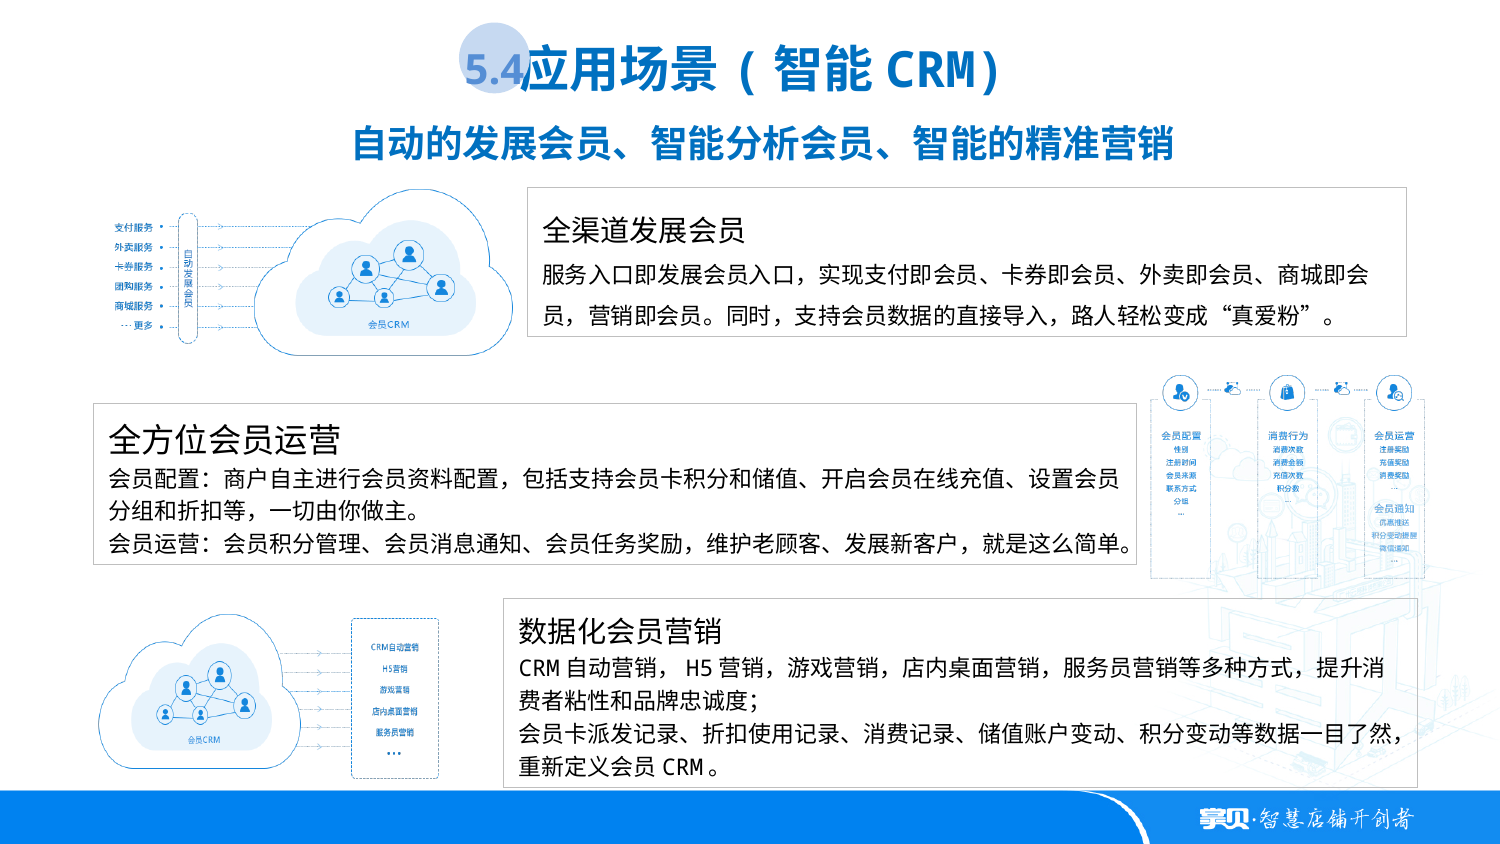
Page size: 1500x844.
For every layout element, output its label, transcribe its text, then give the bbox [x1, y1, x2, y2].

text_box 应用场景(智能CRM) 自动的发展会员、智能分析会员、智能的精准营销 [335, 0, 1190, 173]
text_box 全方位会员运营 会员配置：商户自主进行会员资料配置，包括支持会员卡积分和储值、开启会员在线充值、设置会员分组和折扣等，一切由你做主。 会员运营：会员积分管理、会员消息通知、会员任务奖励，维护老顾客、发展新客户，就是这么简单。 [93, 403, 1096, 565]
picture [0, 0, 1500, 844]
text_box 全渠道发展会员 服务入口即发展会员入口，实现支付即会员、卡券即会员、外卖即会员、商城即会员，营销即会员。同时，支持会员数据的直接导入，路人轻松变成“真爱粉”。 [556, 187, 1407, 337]
text_box 数据化会员营销 CRM自动营销，H5营销，游戏营销，店内桌面营销，服务员营销等多种方式，提升消费者粘性和品牌忠诚度； 会员卡派发记录、折扣使用记录、消费记录、储值账户变动、积分变动等数据一目了然，重新定义会员CRM。 [503, 598, 1418, 788]
text_box 5.4 [449, 10, 540, 101]
